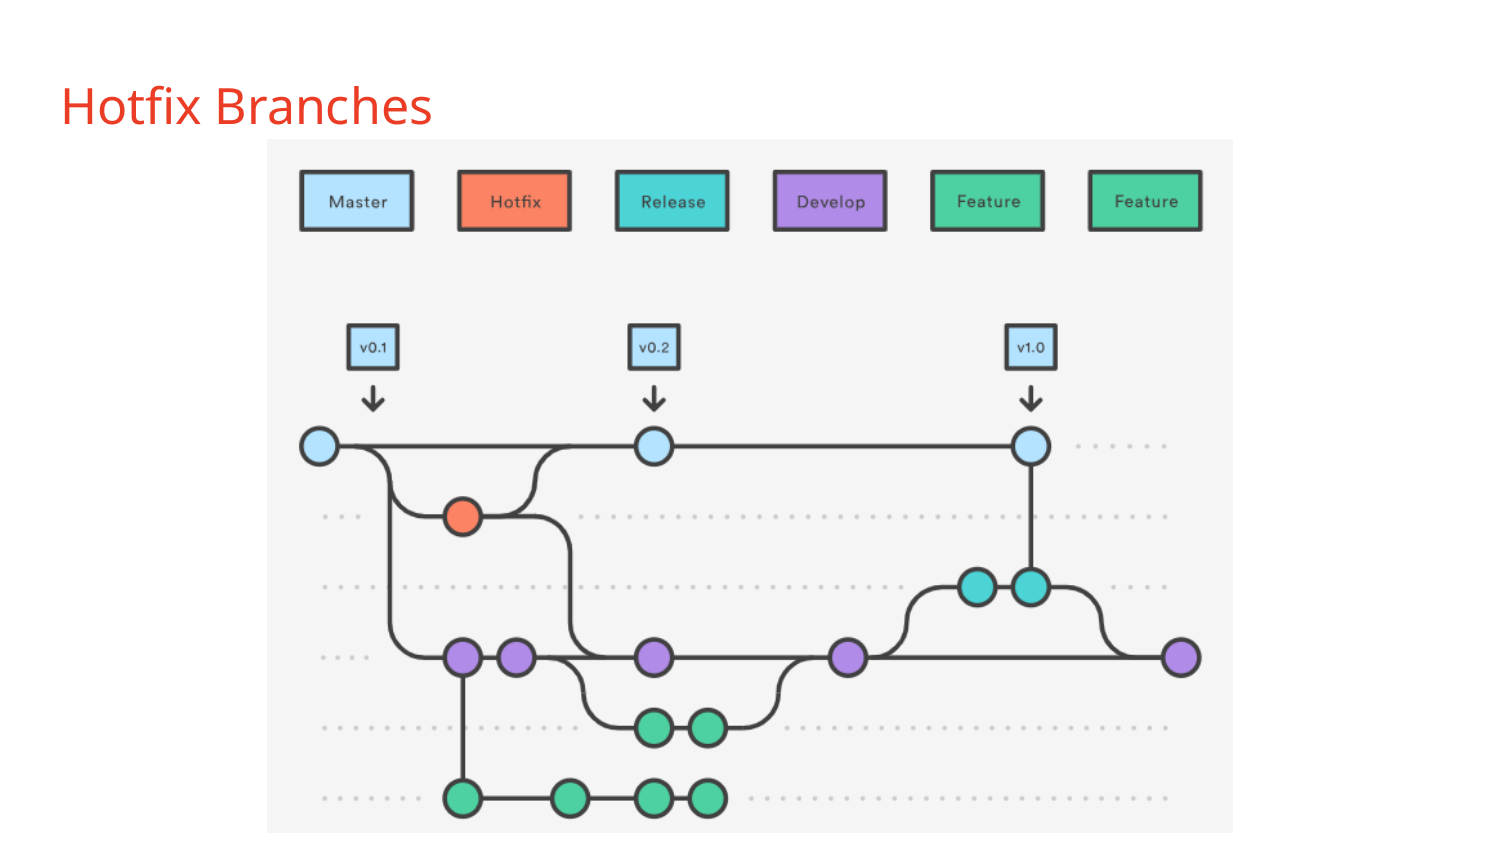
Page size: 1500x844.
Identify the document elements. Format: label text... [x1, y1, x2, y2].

text_box Hotfix Branches [60, 59, 1188, 149]
picture [267, 139, 1233, 833]
